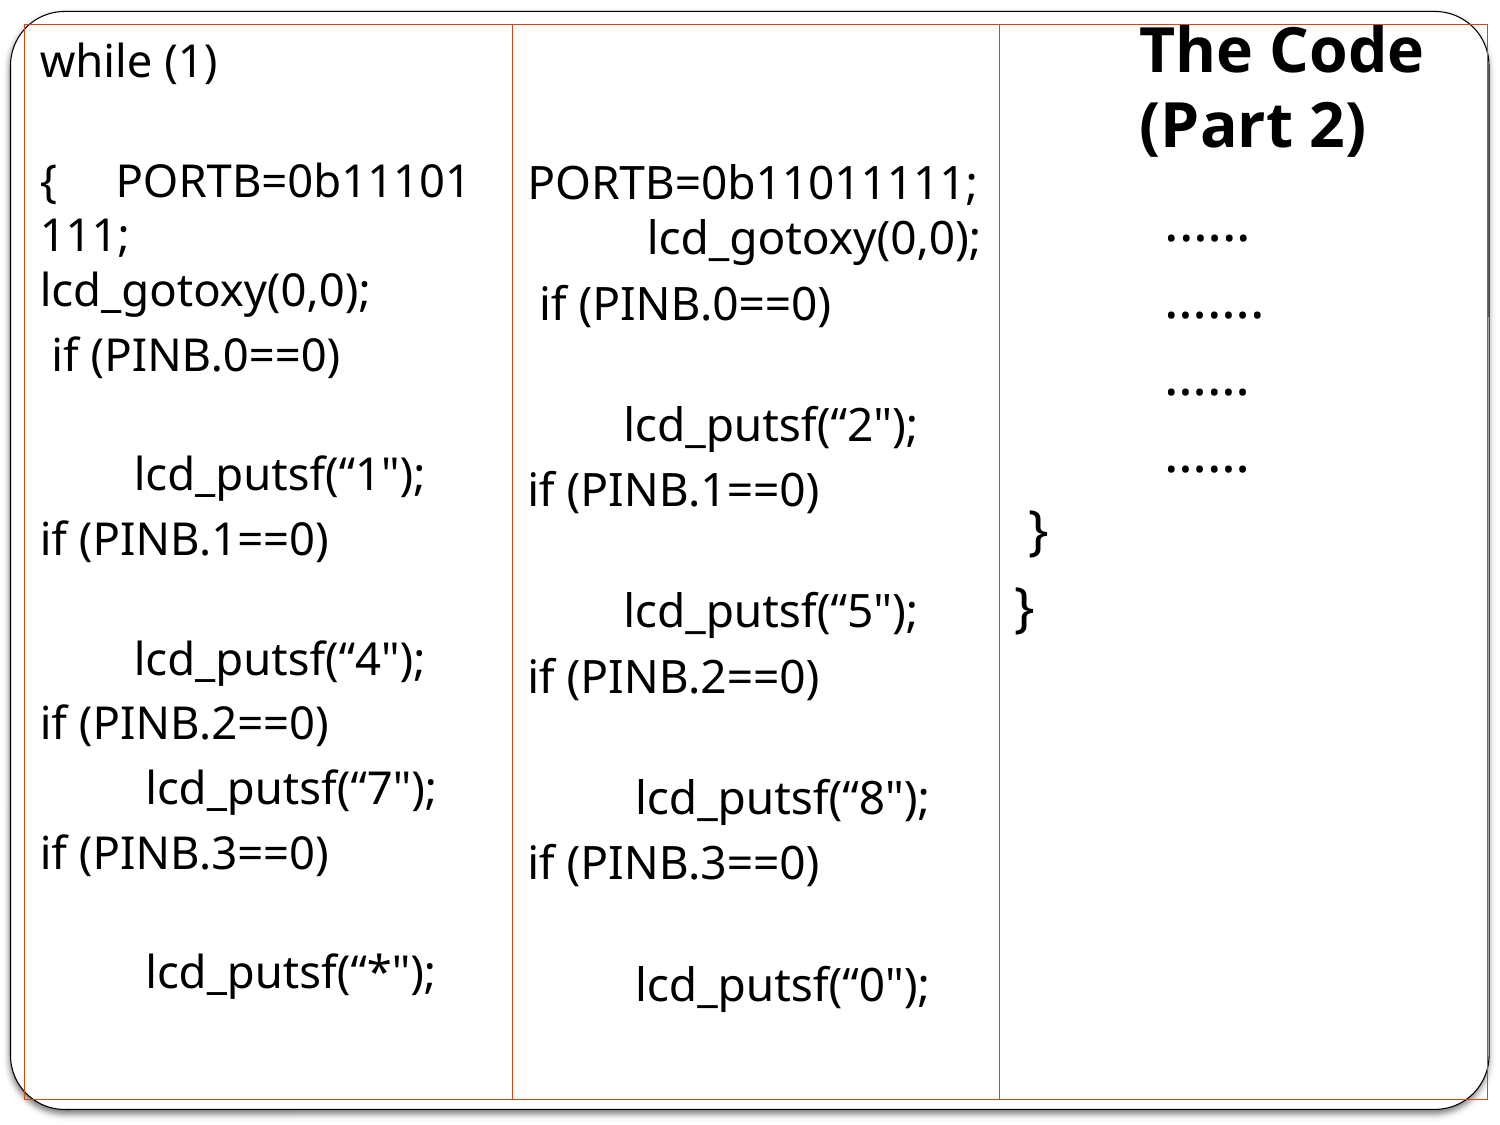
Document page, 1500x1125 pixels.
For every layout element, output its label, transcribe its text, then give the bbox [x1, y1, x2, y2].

text_box PORTB=0b11011111; lcd_gotoxy(0,0); if (PINB.0==0) lcd_putsf(“2"); if (PINB.1==0) lcd_putsf(“5"); if (PINB.2==0) lcd_putsf(“8"); if (PINB.3==0) lcd_putsf(“0"); [512, 24, 999, 1100]
text_box .….. ……. …… …… } } [999, 24, 1488, 1100]
list while (1) { PORTB=0b11101111; lcd_gotoxy(0,0); if (PINB.0==0) lcd_putsf(“1"); if (PINB.1==0) lcd_putsf(“4"); if (PINB.2==0) lcd_putsf(“7"); if (PINB.3==0) lcd_putsf(“*"); [24, 24, 512, 1100]
title The Code (Part 2) [1125, 0, 1450, 24]
